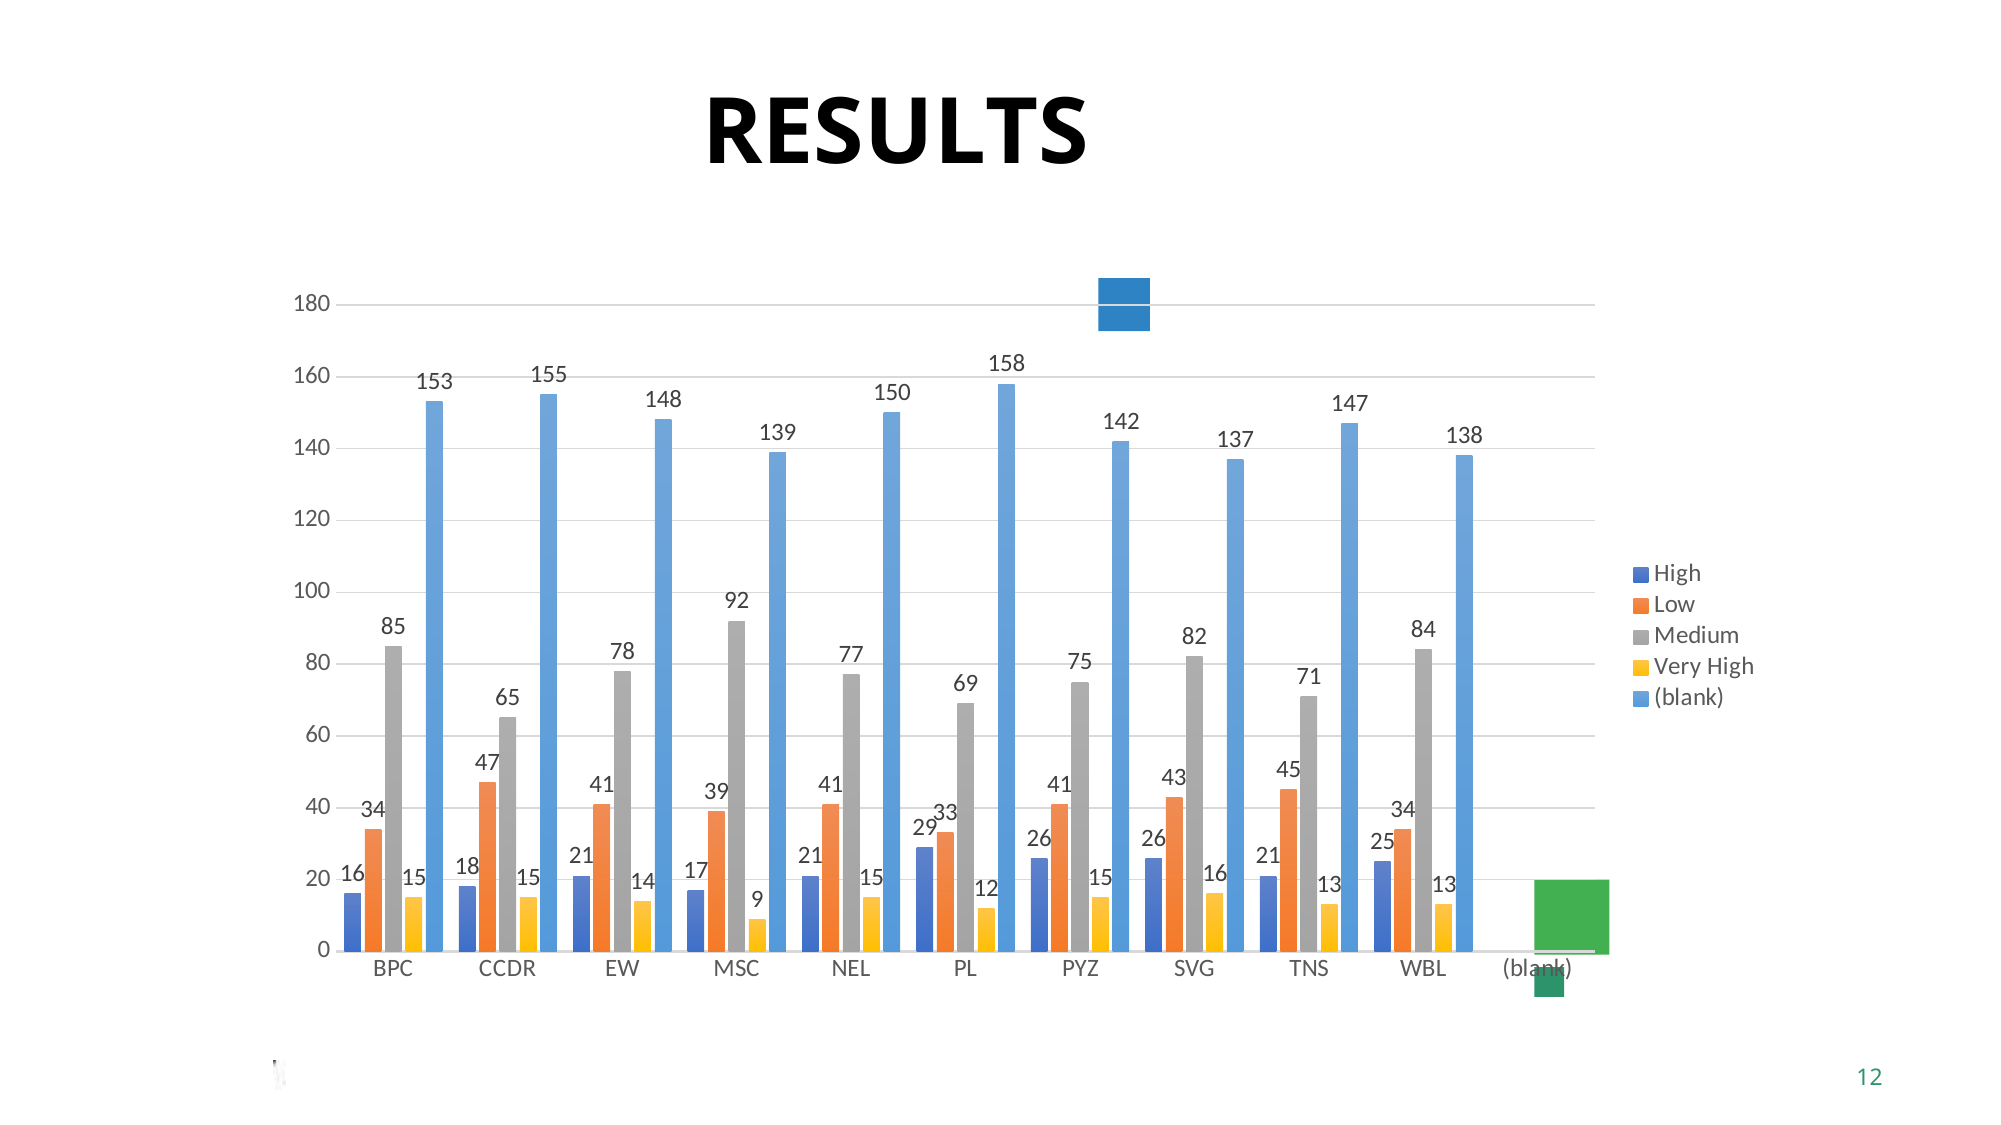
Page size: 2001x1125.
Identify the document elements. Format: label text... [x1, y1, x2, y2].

picture [273, 1060, 286, 1091]
text_box 12 [1849, 1061, 1888, 1095]
chart [262, 278, 1775, 997]
title RESULTS [699, 30, 1200, 221]
